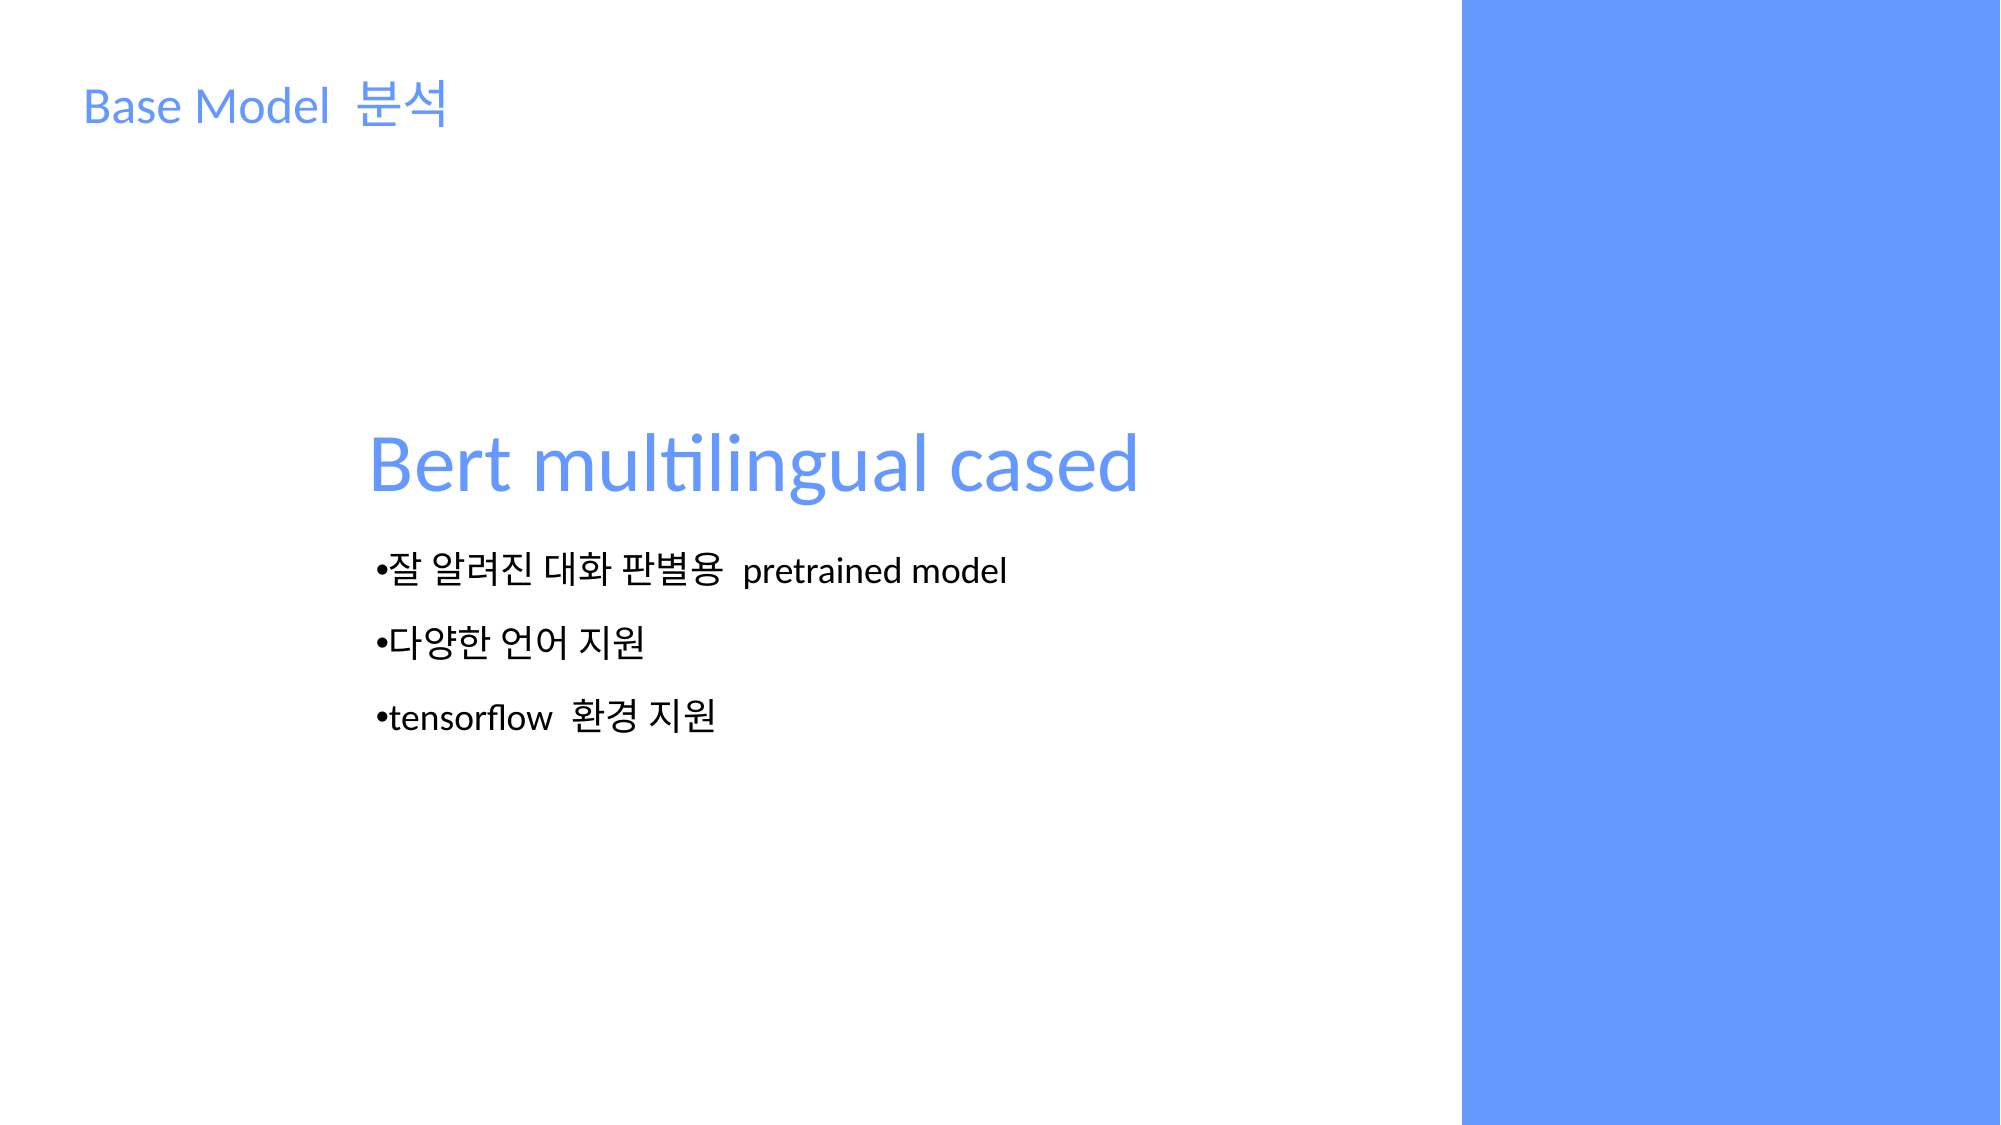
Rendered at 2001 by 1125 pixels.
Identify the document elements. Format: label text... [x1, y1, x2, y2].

text_box Base Model 분석 [68, 71, 1463, 197]
text_box [1463, 0, 2000, 1125]
text_box Bert multilingual cased [323, 400, 1188, 561]
text_box 잘 알려진 대화 판별용 pretrained model 다양한 언어 지원 tensorflow 환경 지원 [360, 543, 1290, 747]
